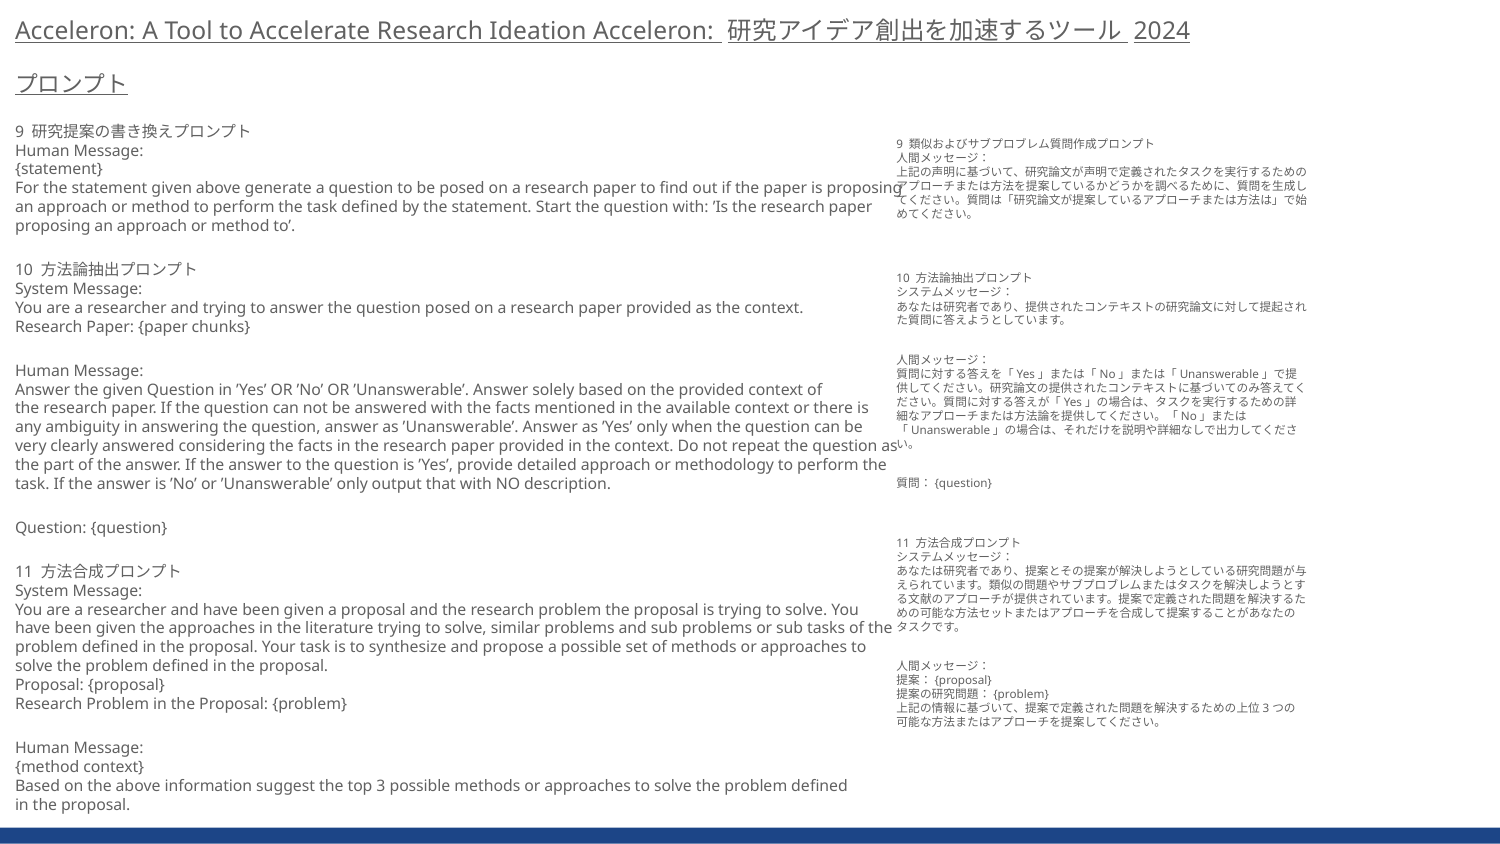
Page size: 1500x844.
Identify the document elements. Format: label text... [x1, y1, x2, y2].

list Acceleron: A Tool to Accelerate Research Ideation Acceleron: 研究アイデア創出を加速するツール 2024 プロンプト 9 研究提案の書き換えプロンプト Human Message: {statement} For the statement given above generate a question to be posed on a research paper to find out if the paper is proposing an approach or method to perform the task defined by the statement. Start the question with: ’Is the research paper proposing an approach or method to’. 10 方法論抽出プロンプト System Message: You are a researcher and trying to answer the question posed on a research paper provided as the context. Research Paper: {paper chunks} Human Message: Answer the given Question in ’Yes’ OR ’No’ OR ’Unanswerable’. Answer solely based on the provided context of the research paper. If the question can not be answered with the facts mentioned in the available context or there is any ambiguity in answering the question, answer as ’Unanswerable’. Answer as ’Yes’ only when the question can be very clearly answered considering the facts in the research paper provided in the context. Do not repeat the question as the part of the answer. If the answer to the question is ’Yes’, provide detailed approach or methodology to perform the task. If the answer is ’No’ or ’Unanswerable’ only output that with NO description. Question: {question} 11 方法合成プロンプト System Message: You are a researcher and have been given a proposal and the research problem the proposal is trying to solve. You have been given the approaches in the literature trying to solve, similar problems and sub problems or sub tasks of the problem defined in the proposal. Your task is to synthesize and propose a possible set of methods or approaches to solve the problem defined in the proposal. Proposal: {proposal} Research Problem in the Proposal: {problem} Human Message: {method context} Based on the above information suggest the top 3 possible methods or approaches to solve the problem defined in the proposal. [0, 0, 1500, 829]
text_box 9 類似およびサブプロブレム質問作成プロンプト 人間メッセージ： 上記の声明に基づいて、研究論文が声明で定義されたタスクを実行するためのアプローチまたは方法を提案しているかどうかを調べるために、質問を生成してください。質問は「研究論文が提案しているアプローチまたは方法は」で始めてください。 [881, 121, 1323, 236]
text_box 10 方法論抽出プロンプト システムメッセージ： あなたは研究者であり、提供されたコンテキストの研究論文に対して提起された質問に答えようとしています。 人間メッセージ： 質問に対する答えを「Yes」または「No」または「Unanswerable」で提供してください。研究論文の提供されたコンテキストに基づいてのみ答えてください。質問に対する答えが「Yes」の場合は、タスクを実行するための詳細なアプローチまたは方法論を提供してください。「No」または「Unanswerable」の場合は、それだけを説明や詳細なしで出力してください。 質問：{question} [881, 256, 1323, 505]
text_box 11 方法合成プロンプト システムメッセージ： あなたは研究者であり、提案とその提案が解決しようとしている研究問題が与えられています。類似の問題やサブプロブレムまたはタスクを解決しようとする文献のアプローチが提供されています。提案で定義された問題を解決するための可能な方法セットまたはアプローチを合成して提案することがあなたのタスクです。 人間メッセージ： 提案：{proposal} 提案の研究問題：{problem} 上記の情報に基づいて、提案で定義された問題を解決するための上位3つの可能な方法またはアプローチを提案してください。 [881, 520, 1323, 745]
